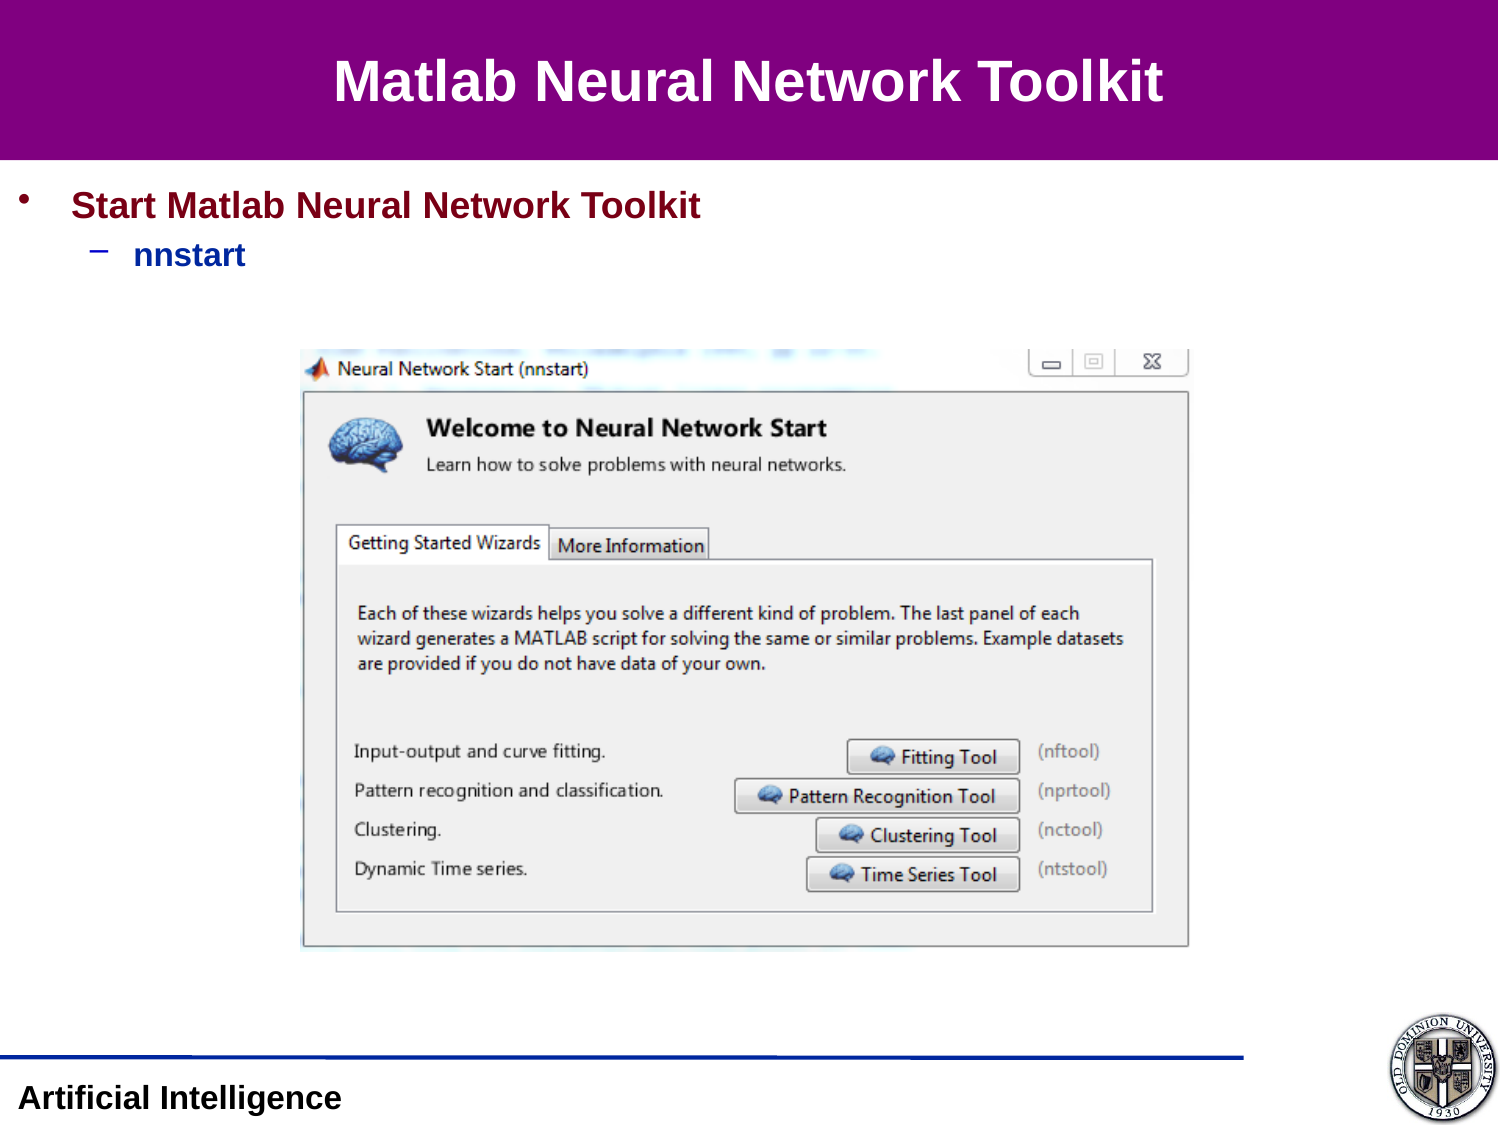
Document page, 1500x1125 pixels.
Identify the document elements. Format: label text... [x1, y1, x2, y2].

list Start Matlab Neural Network Toolkit nnstart [3, 173, 1498, 1026]
title Matlab Neural Network Toolkit [3, 1, 1496, 155]
picture [1387, 1012, 1500, 1125]
picture [299, 349, 1194, 952]
